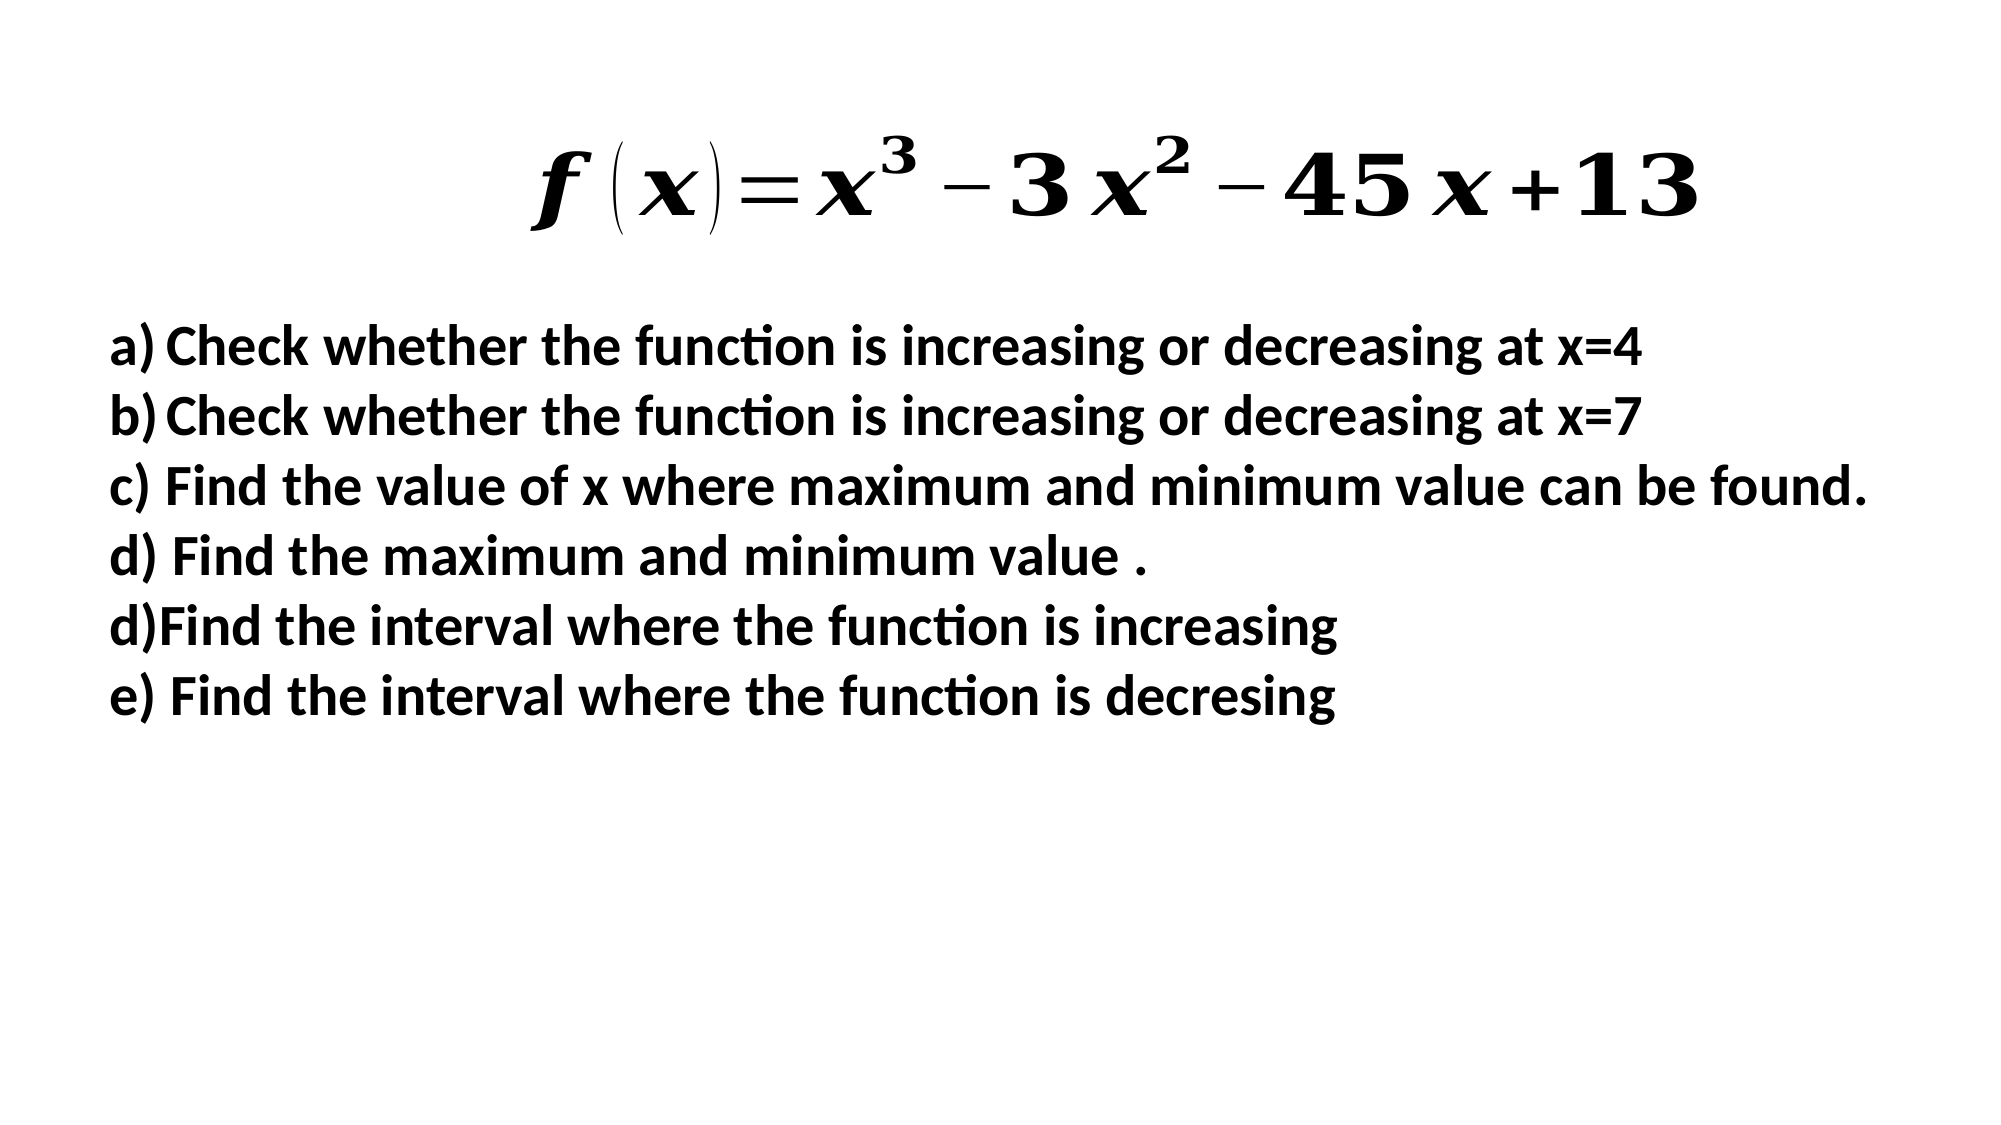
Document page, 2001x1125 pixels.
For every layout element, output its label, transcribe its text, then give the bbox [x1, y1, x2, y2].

text_box Check whether the function is increasing or decreasing at x=4 Check whether the function is increasing or decreasing at x=7 c) Find the value of x where maximum and minimum value can be found. d) Find the maximum and minimum value . d)Find the interval where the function is increasing e) Find the interval where the function is decresing [94, 299, 1885, 805]
